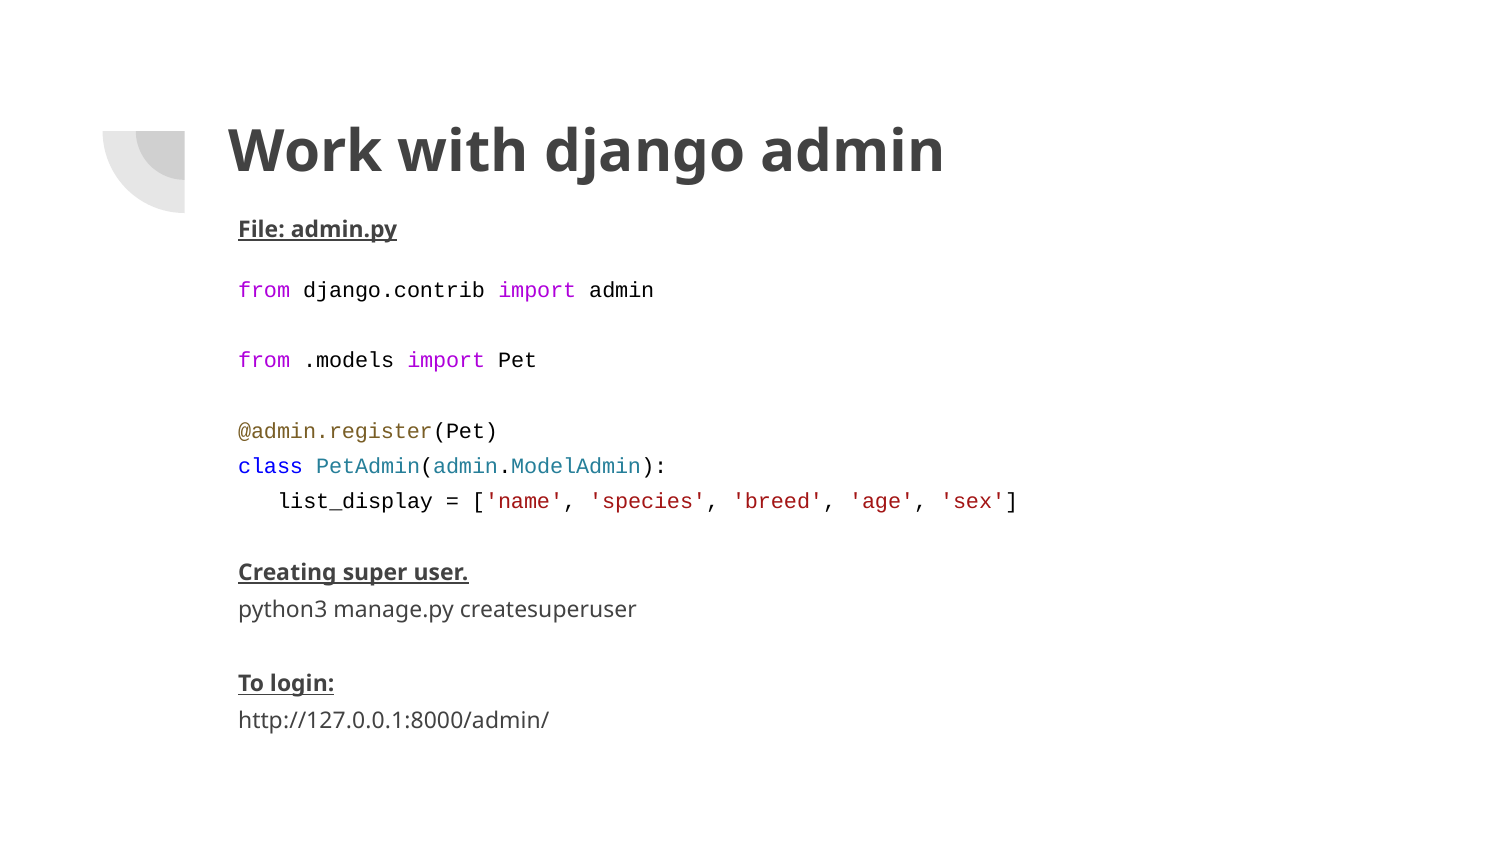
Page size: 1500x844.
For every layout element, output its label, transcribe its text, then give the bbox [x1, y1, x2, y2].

title Work with django admin [213, 98, 1368, 263]
list File: admin.py from django.contrib import admin from .models import Pet @admin.register(Pet) class PetAdmin(admin.ModelAdmin): list_display = ['name', 'species', 'breed', 'age', 'sex'] Creating super user. python3 manage.py createsuperuser To login: http://127.0.0.1:8000/admin/ [223, 195, 1377, 788]
